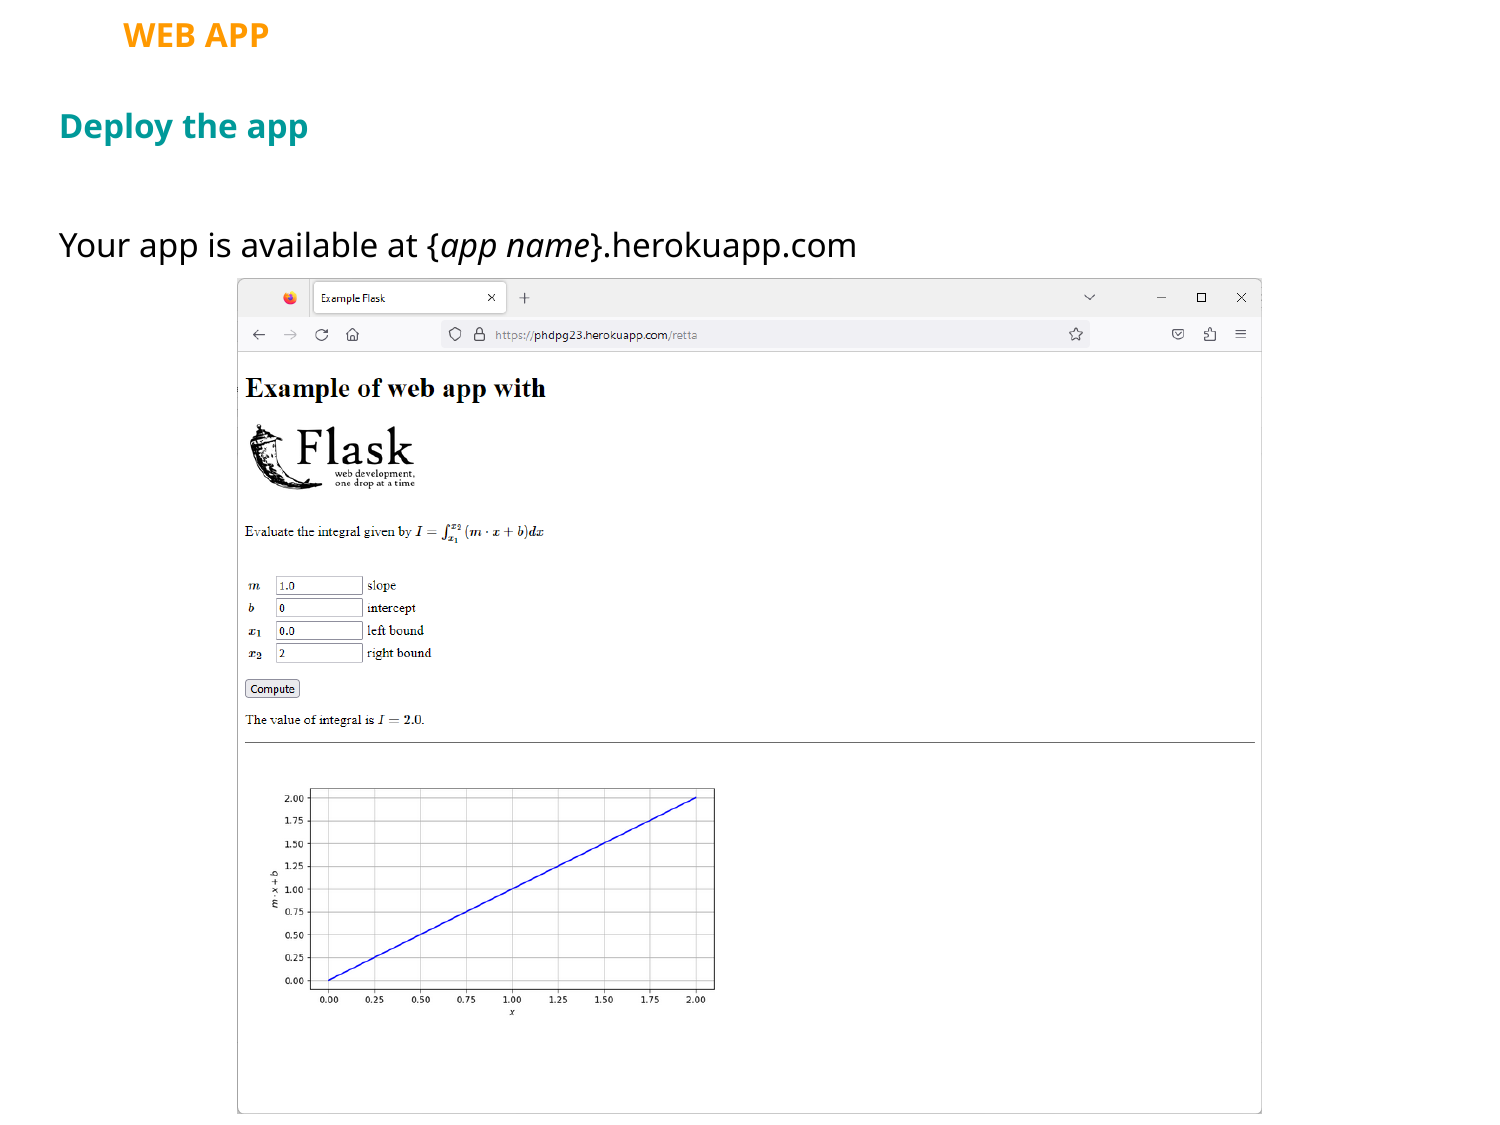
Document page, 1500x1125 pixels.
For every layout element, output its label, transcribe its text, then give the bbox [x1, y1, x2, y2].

text_box WEB APP [5, 0, 286, 70]
text_box Deploy the app Your app is available at {app name}.herokuapp.com [0, 90, 1500, 1125]
picture [237, 278, 1263, 1114]
